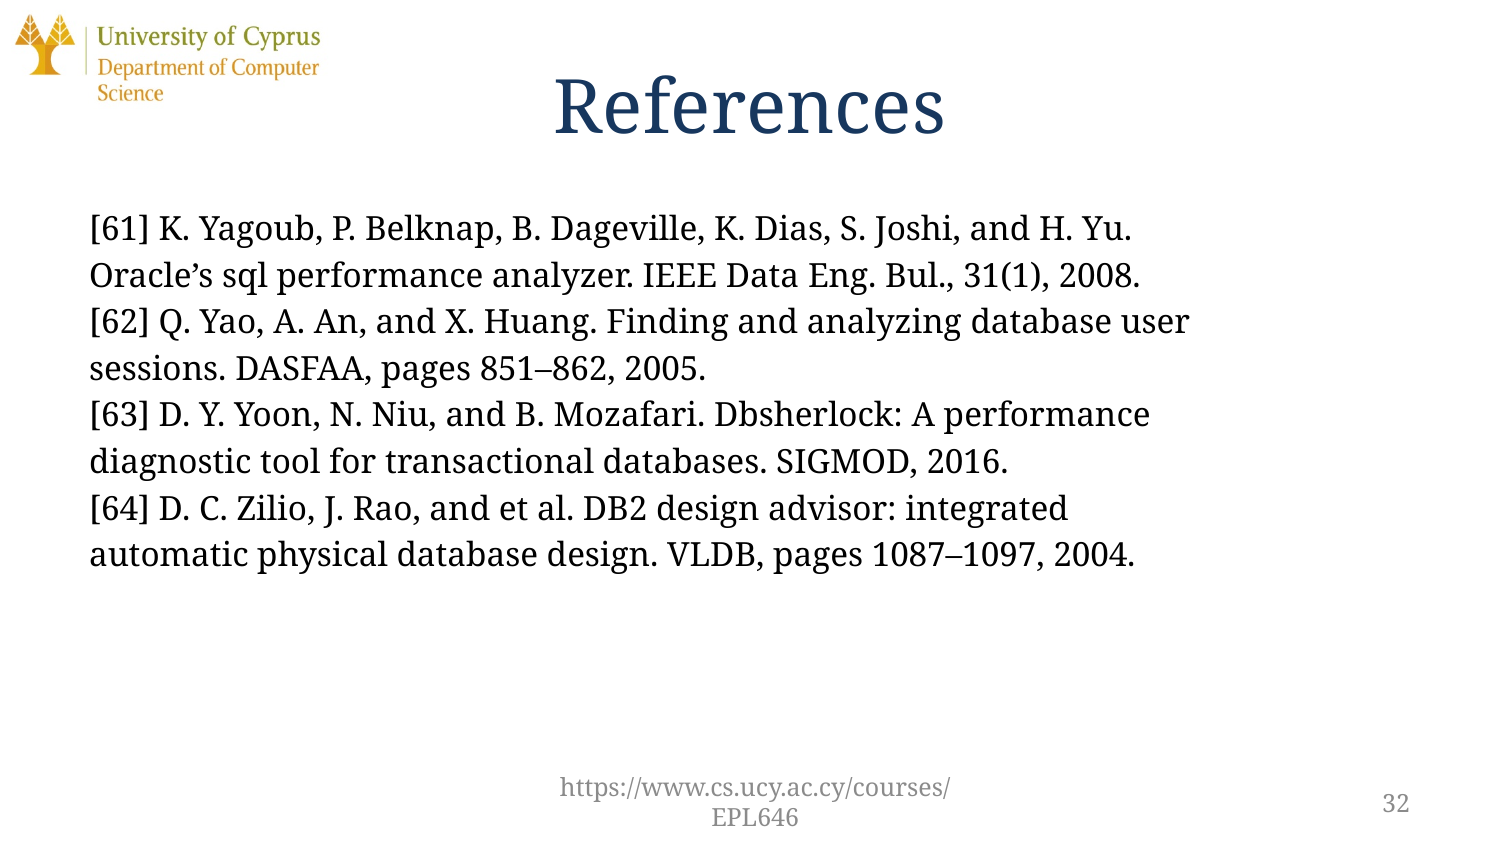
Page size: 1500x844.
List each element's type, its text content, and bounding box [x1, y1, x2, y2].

list [61] K. Yagoub, P. Belknap, B. Dageville, K. Dias, S. Joshi, and H. Yu. Oracle’s sql performance analyzer. IEEE Data Eng. Bul., 31(1), 2008. [62] Q. Yao, A. An, and X. Huang. Finding and analyzing database user sessions. DASFAA, pages 851–862, 2005. [63] D. Y. Yoon, N. Niu, and B. Mozafari. Dbsherlock: A performance diagnostic tool for transactional databases. SIGMOD, 2016. [64] D. C. Zilio, J. Rao, and et al. DB2 design advisor: integrated automatic physical database design. VLDB, pages 1087–1097, 2004. [74, 199, 1457, 757]
footer https://www.cs.ucy.ac.cy/courses/EPL646 [512, 776, 998, 827]
title References [75, 33, 1425, 175]
slide_number 32 [1074, 782, 1425, 827]
picture [0, 0, 341, 132]
